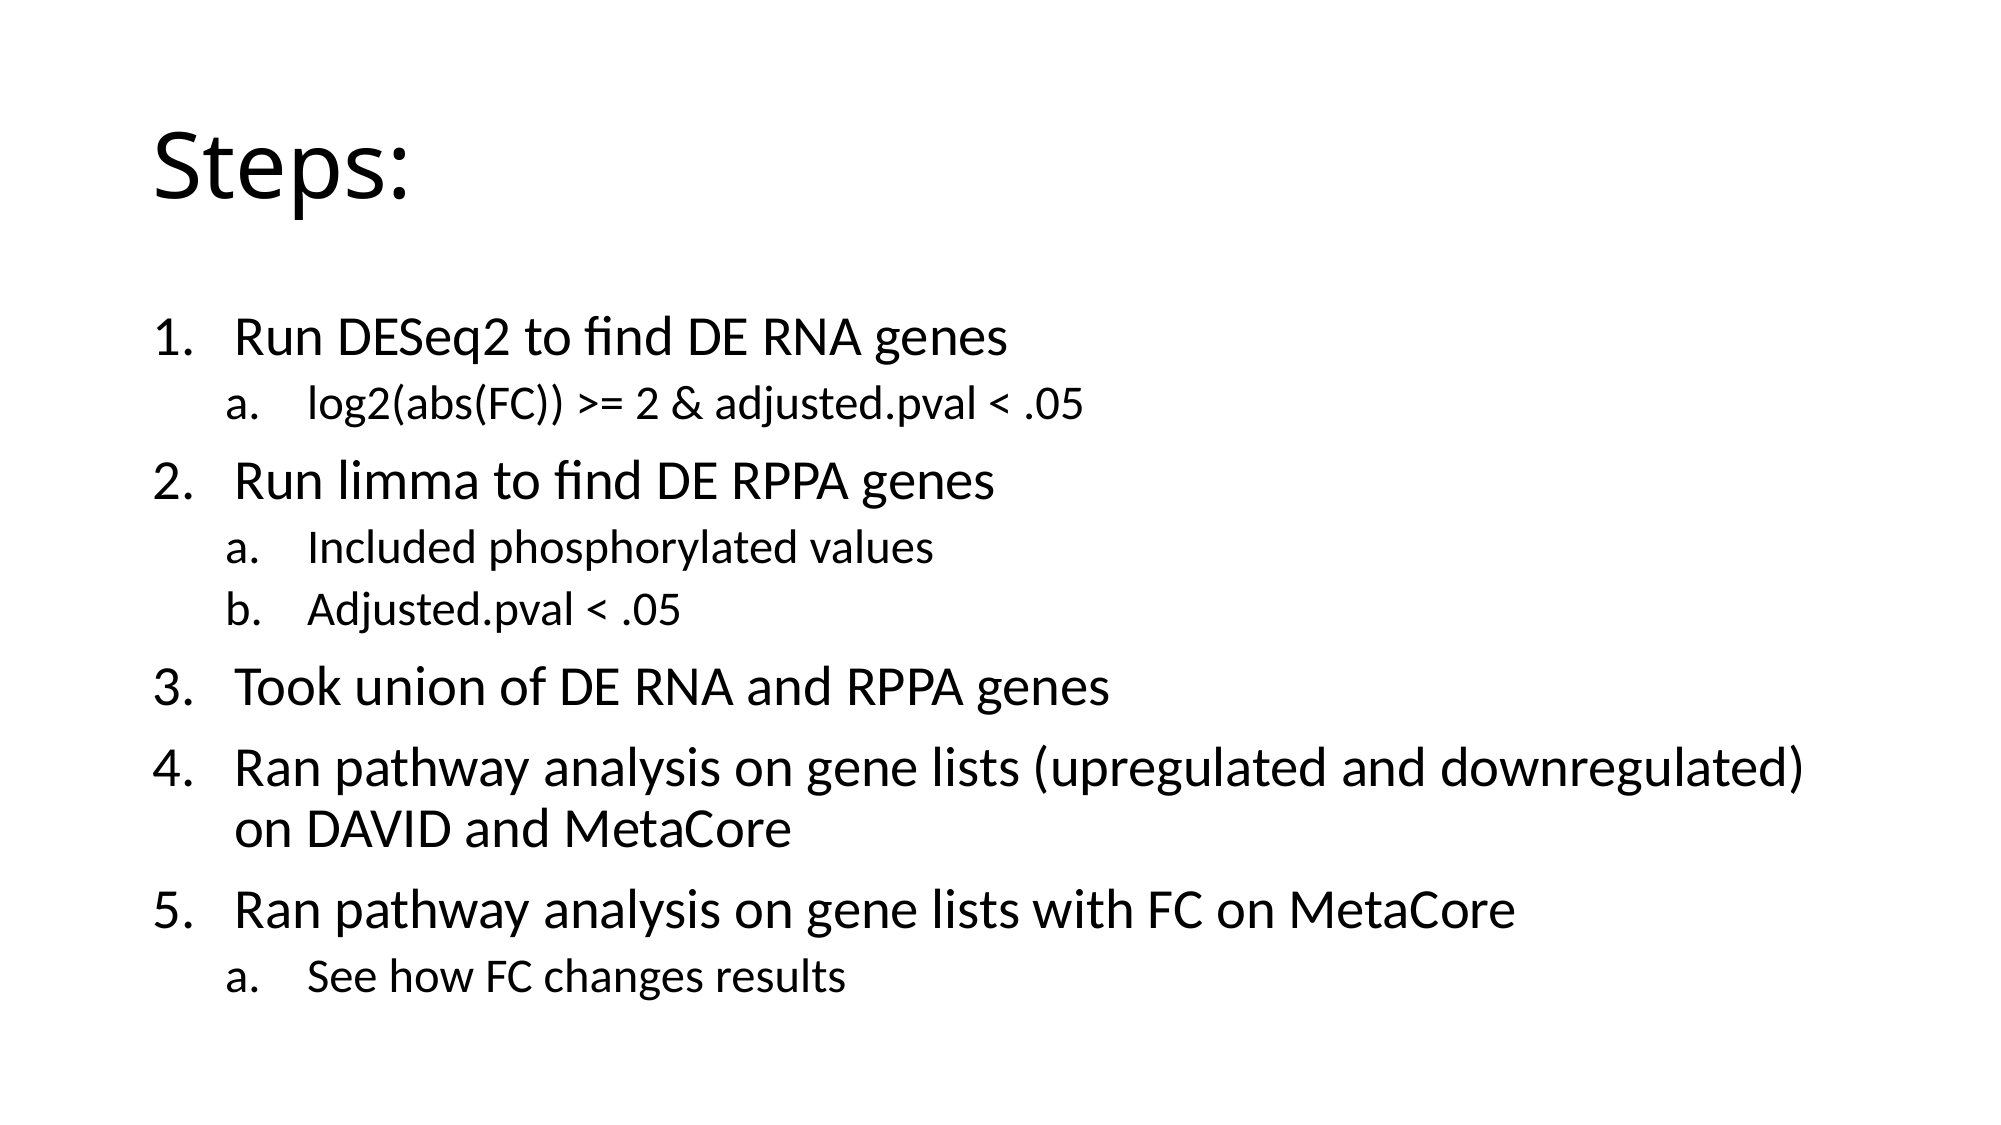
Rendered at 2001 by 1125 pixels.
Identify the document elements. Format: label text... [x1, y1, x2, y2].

title Steps: [137, 59, 1863, 278]
list Run DESeq2 to find DE RNA genes log2(abs(FC)) >= 2 & adjusted.pval < .05 Run limma to find DE RPPA genes Included phosphorylated values Adjusted.pval < .05 Took union of DE RNA and RPPA genes Ran pathway analysis on gene lists (upregulated and downregulated) on DAVID and MetaCore Ran pathway analysis on gene lists with FC on MetaCore See how FC changes results [137, 299, 1863, 1014]
